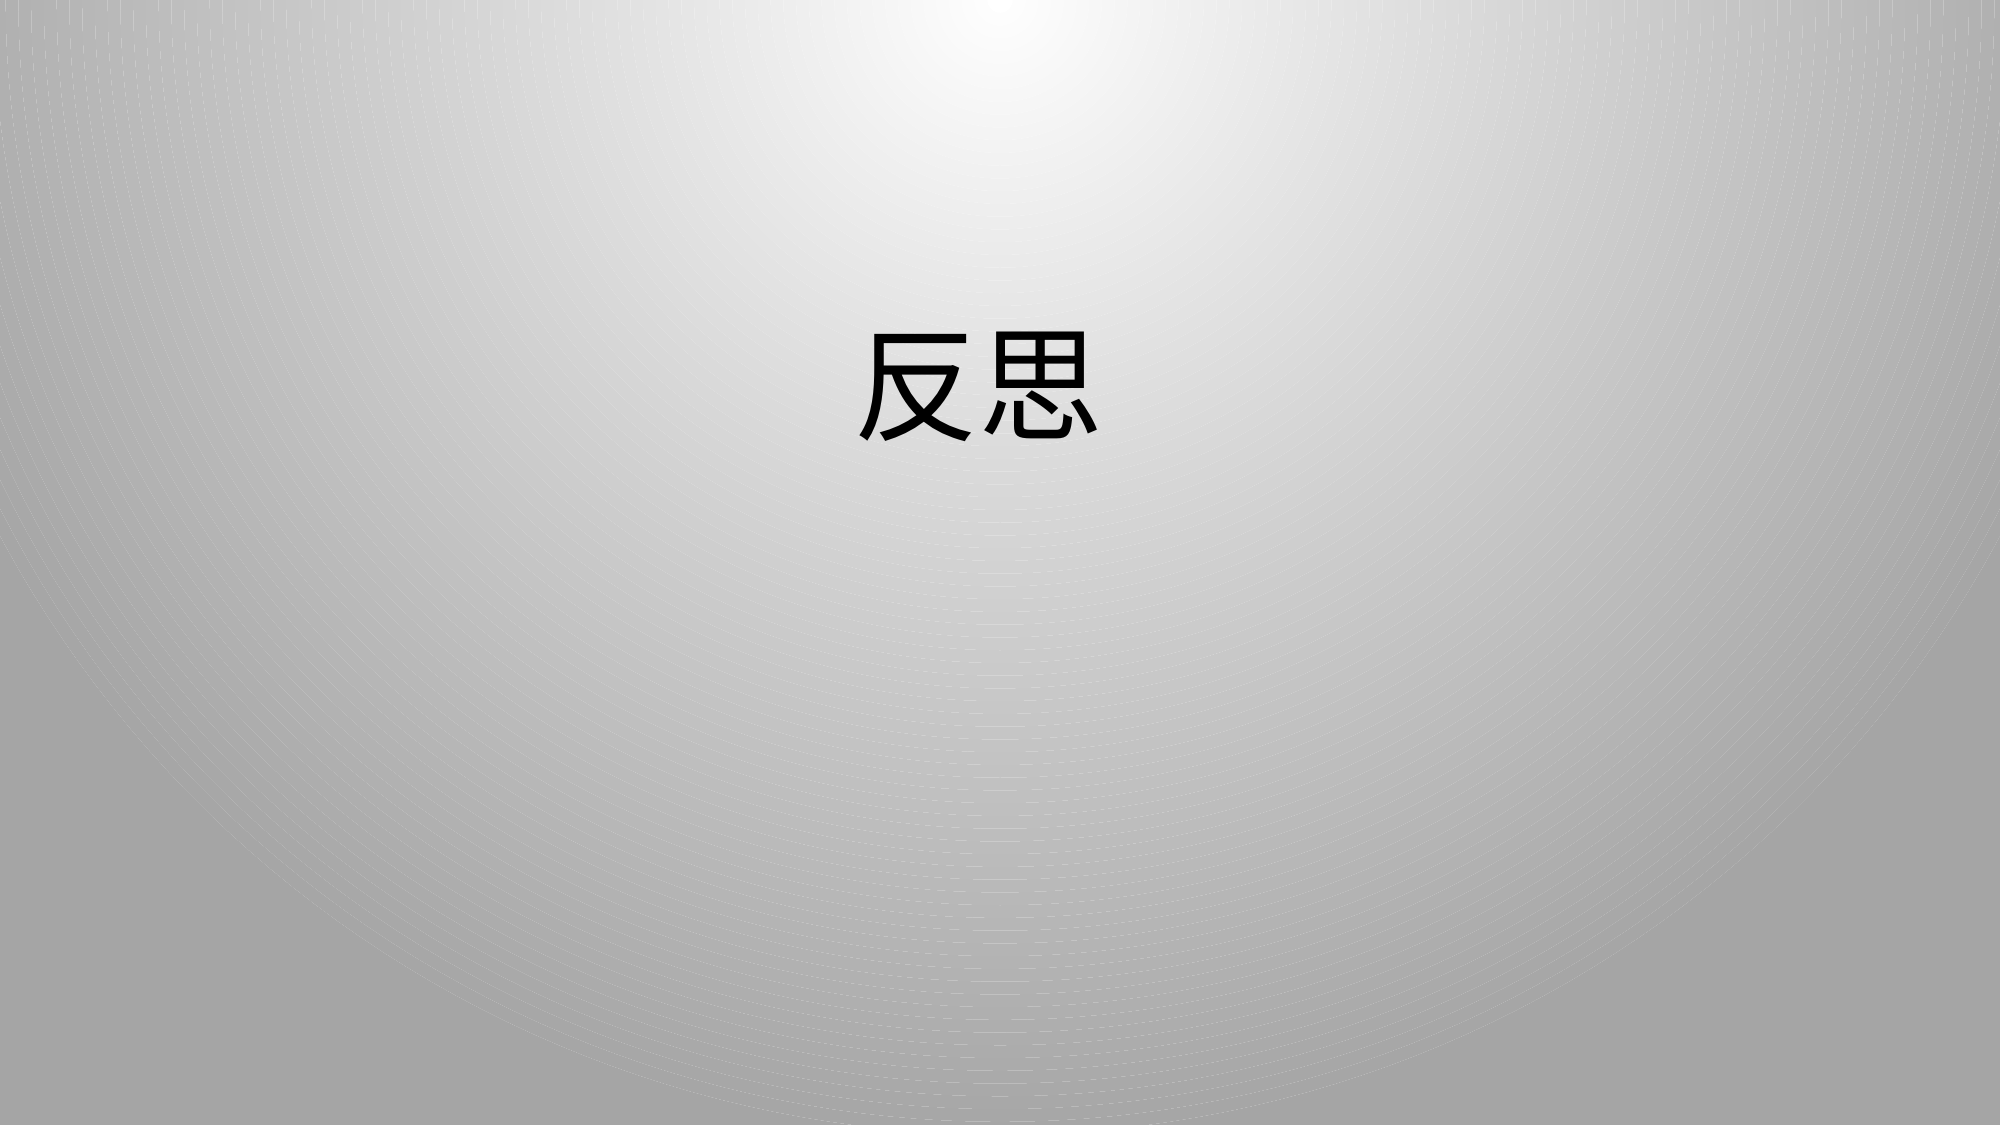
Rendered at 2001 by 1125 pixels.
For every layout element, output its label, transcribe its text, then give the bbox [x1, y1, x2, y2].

text_box 反思 [668, 299, 1332, 465]
